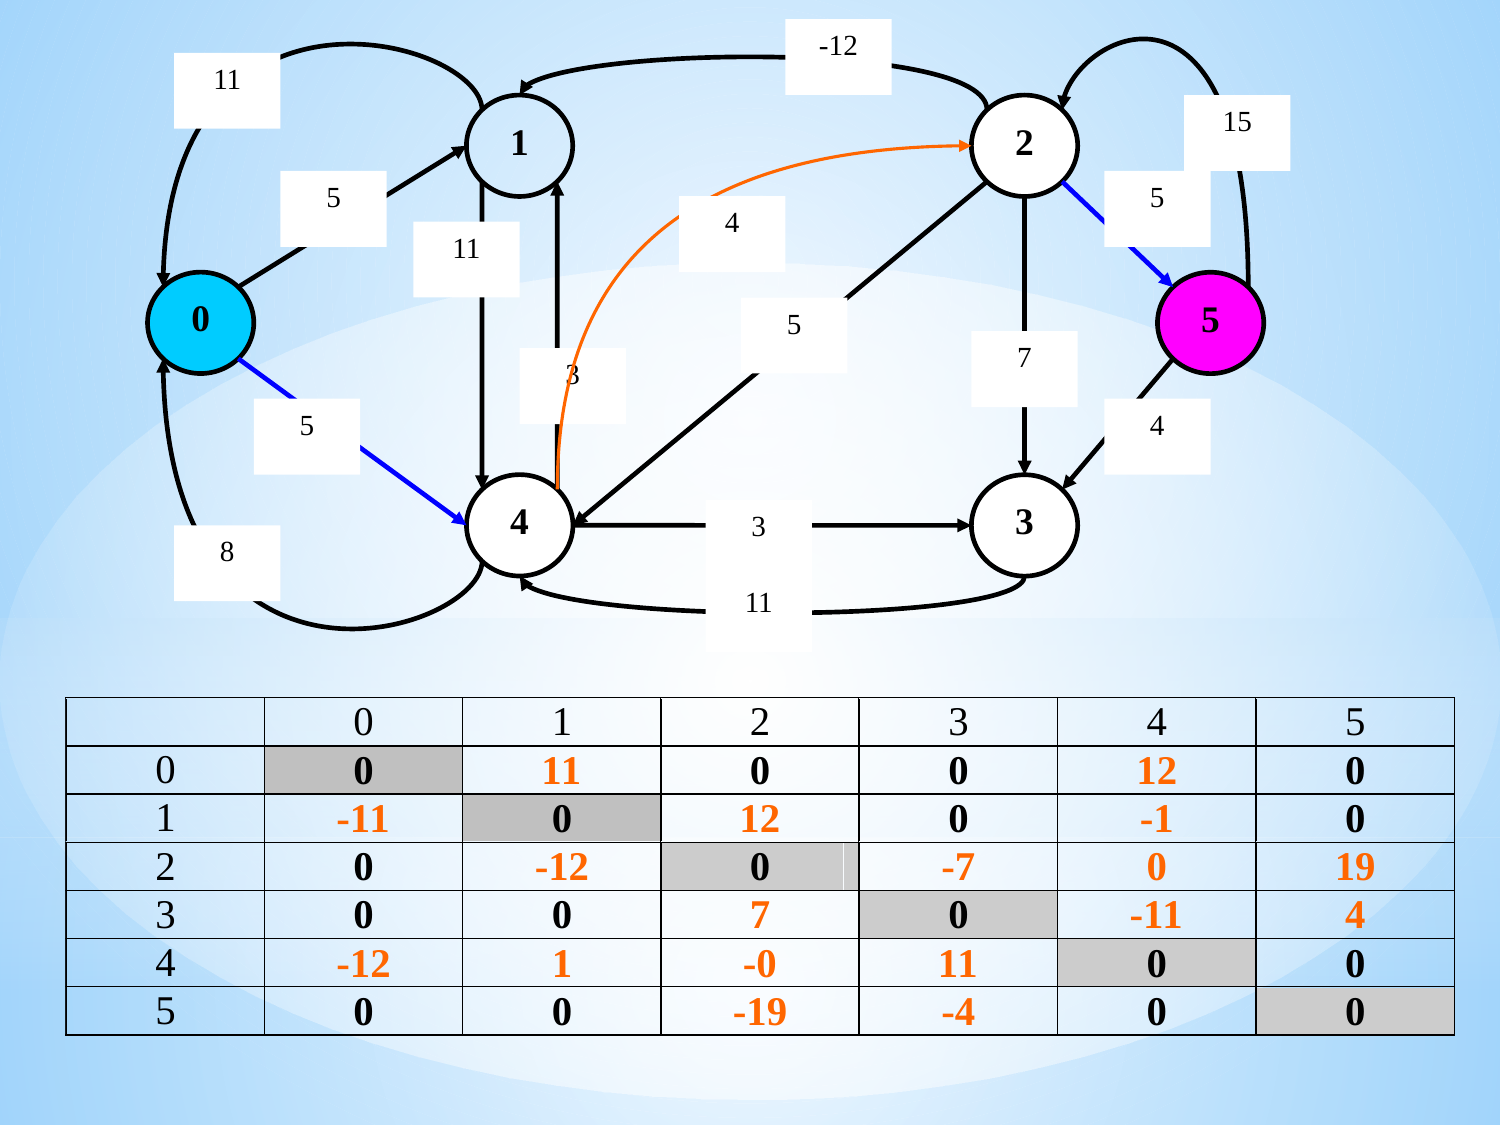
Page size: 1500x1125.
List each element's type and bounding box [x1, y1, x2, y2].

picture [65, 696, 1456, 1083]
text_box [94, 18, 1318, 694]
